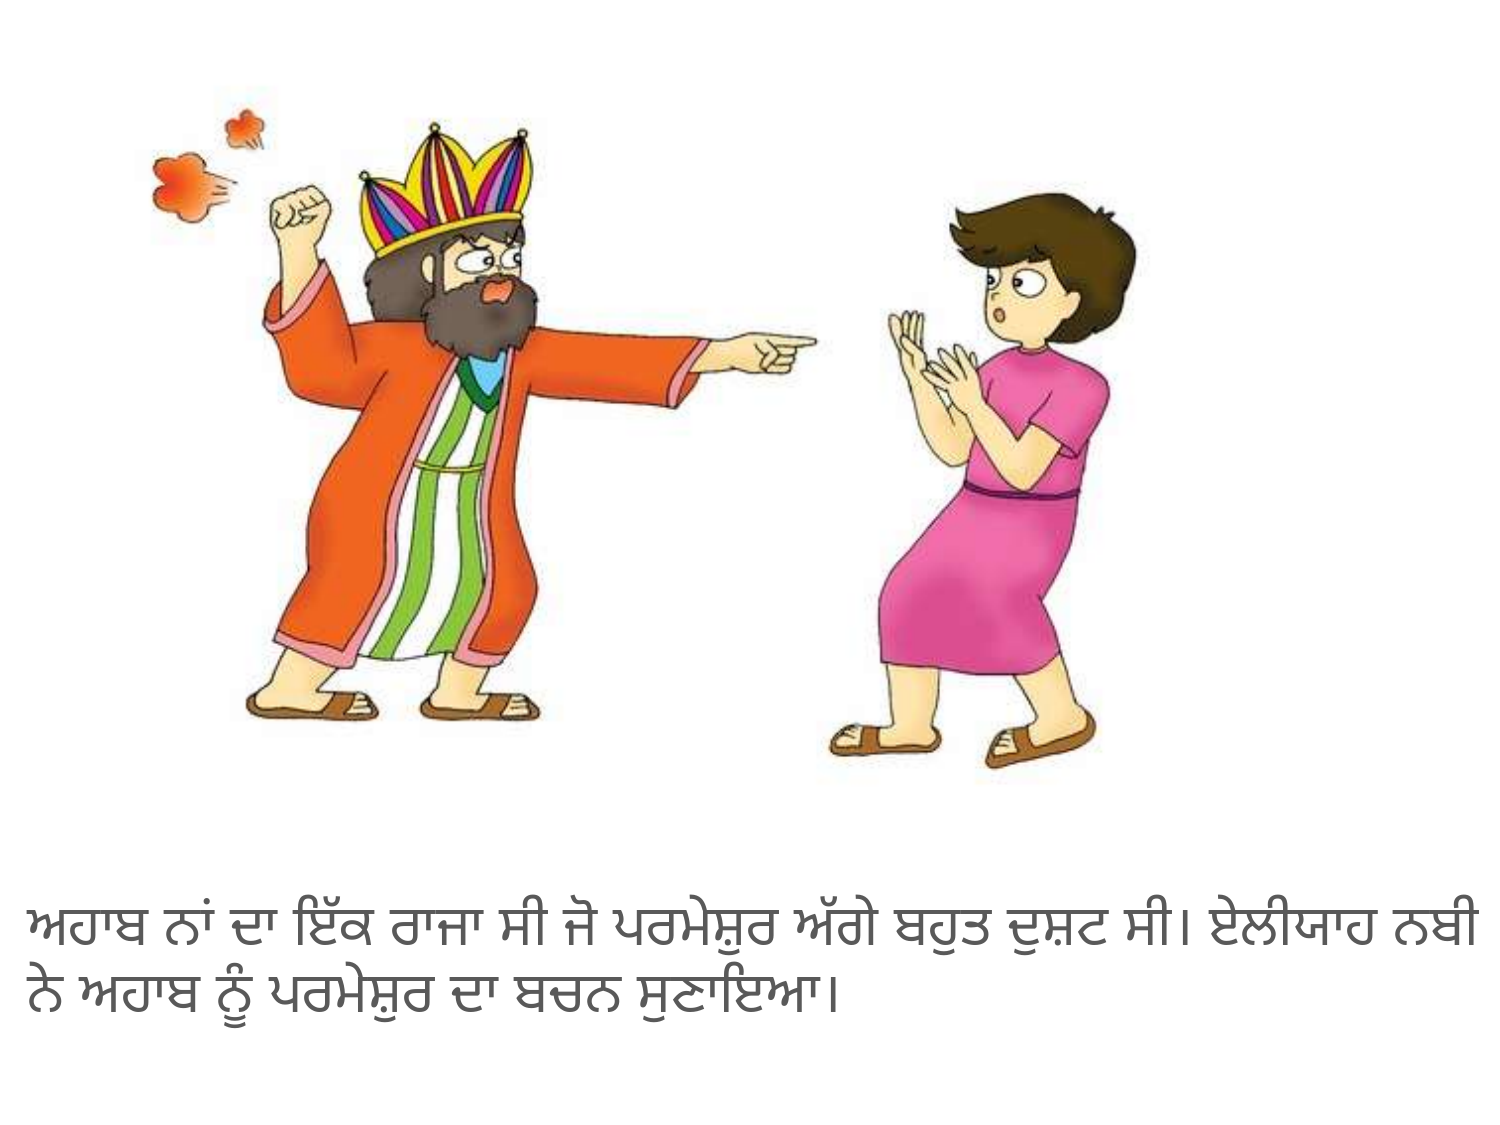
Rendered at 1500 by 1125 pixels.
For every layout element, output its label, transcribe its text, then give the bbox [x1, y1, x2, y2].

picture [88, 54, 1377, 882]
text_box ਅਹਾਬ ਨਾਂ ਦਾ ਇੱਕ ਰਾਜਾ ਸੀ ਜੋ ਪਰਮੇਸ਼ੁਰ ਅੱਗੇ ਬਹੁਤ ਦੁਸ਼ਟ ਸੀ। ਏਲੀਯਾਹ ਨਬੀ ਨੇ ਅਹਾਬ ਨੂੰ ਪਰਮੇਸ਼ੁਰ ਦਾ ਬਚਨ ਸੁਣਾਇਆ। [12, 881, 1498, 1032]
